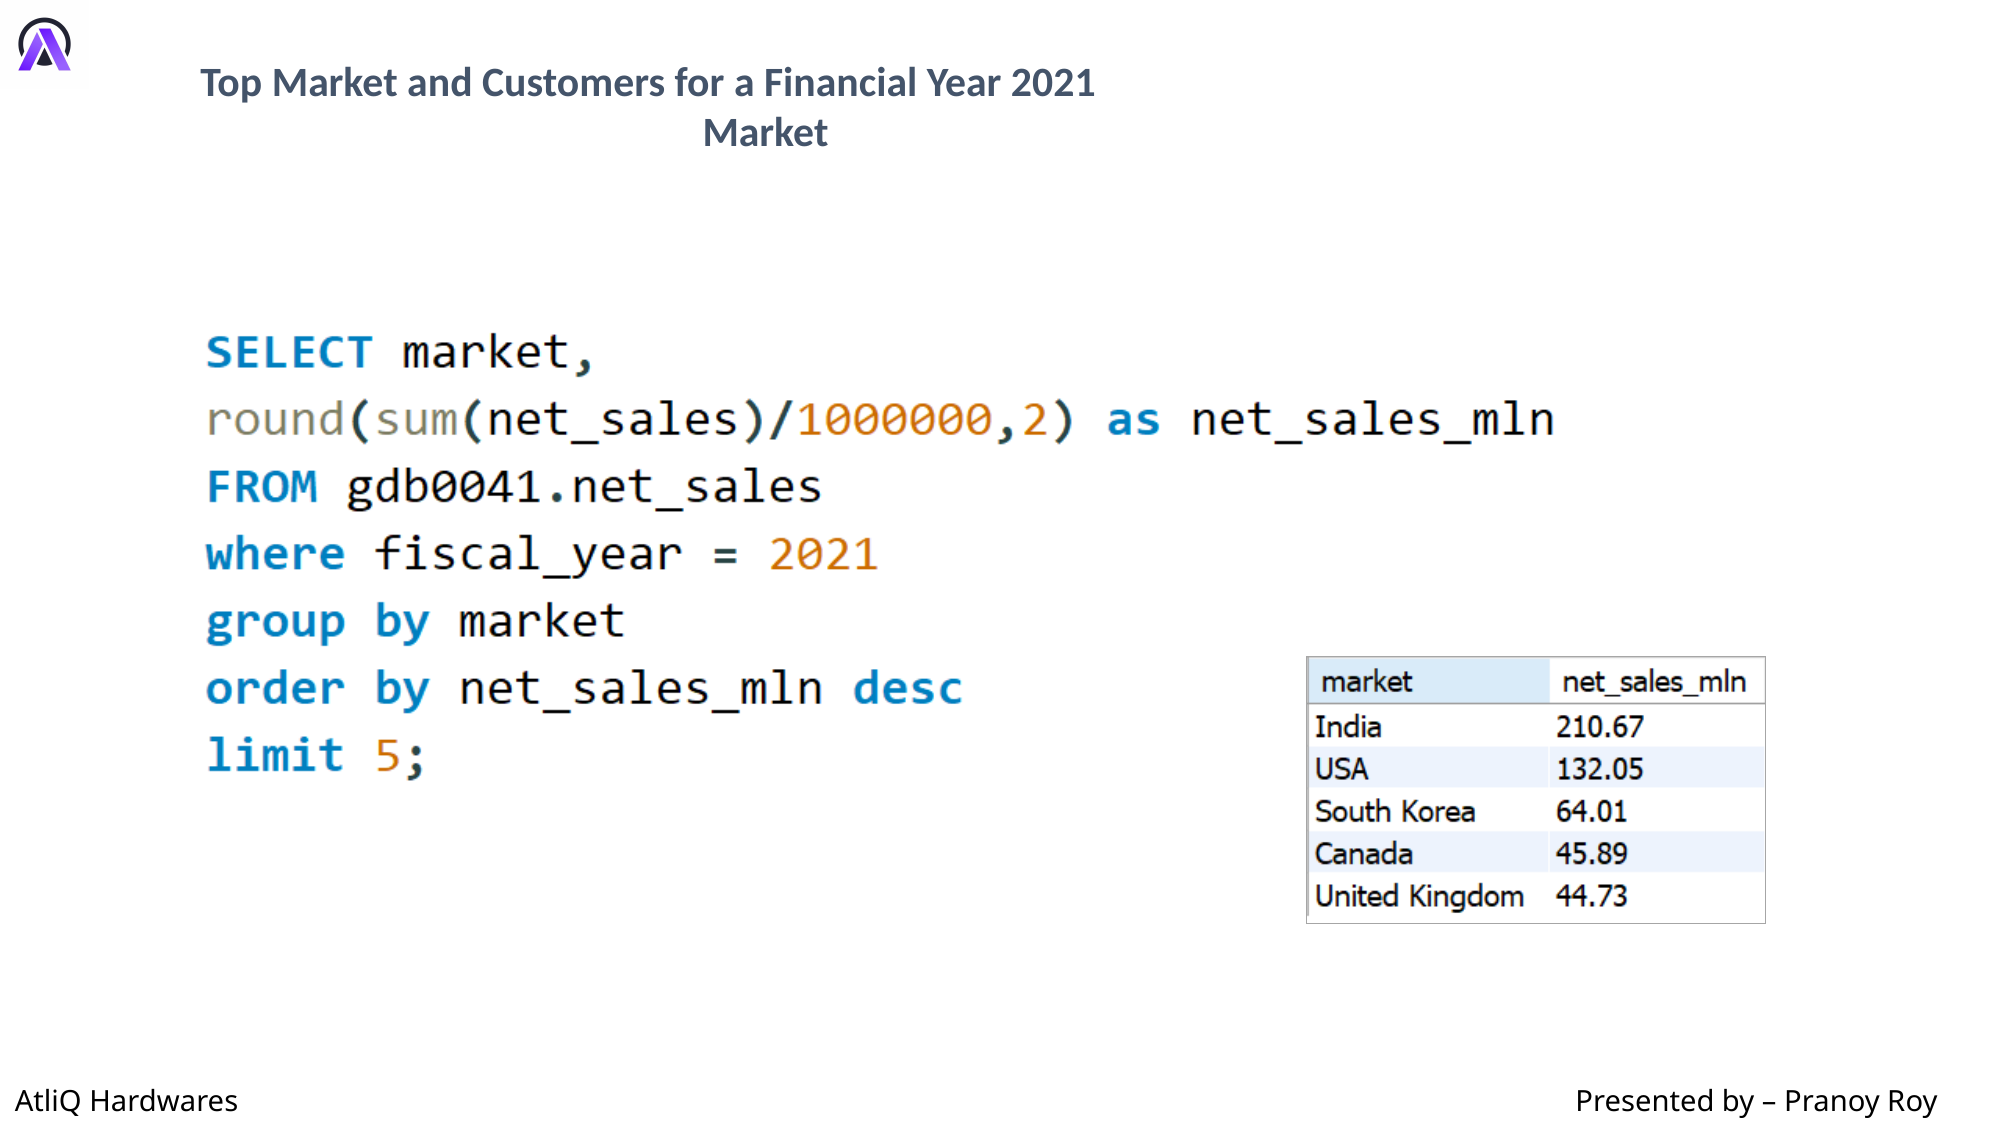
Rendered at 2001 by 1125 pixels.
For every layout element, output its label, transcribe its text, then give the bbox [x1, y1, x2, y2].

picture [185, 324, 1766, 924]
text_box AtliQ Hardwares [0, 1074, 366, 1125]
picture [0, 0, 89, 89]
text_box Presented by – Pranoy Roy [1560, 1074, 2000, 1125]
text_box Top Market and Customers for a Financial Year 2021 Market [185, 47, 1346, 162]
